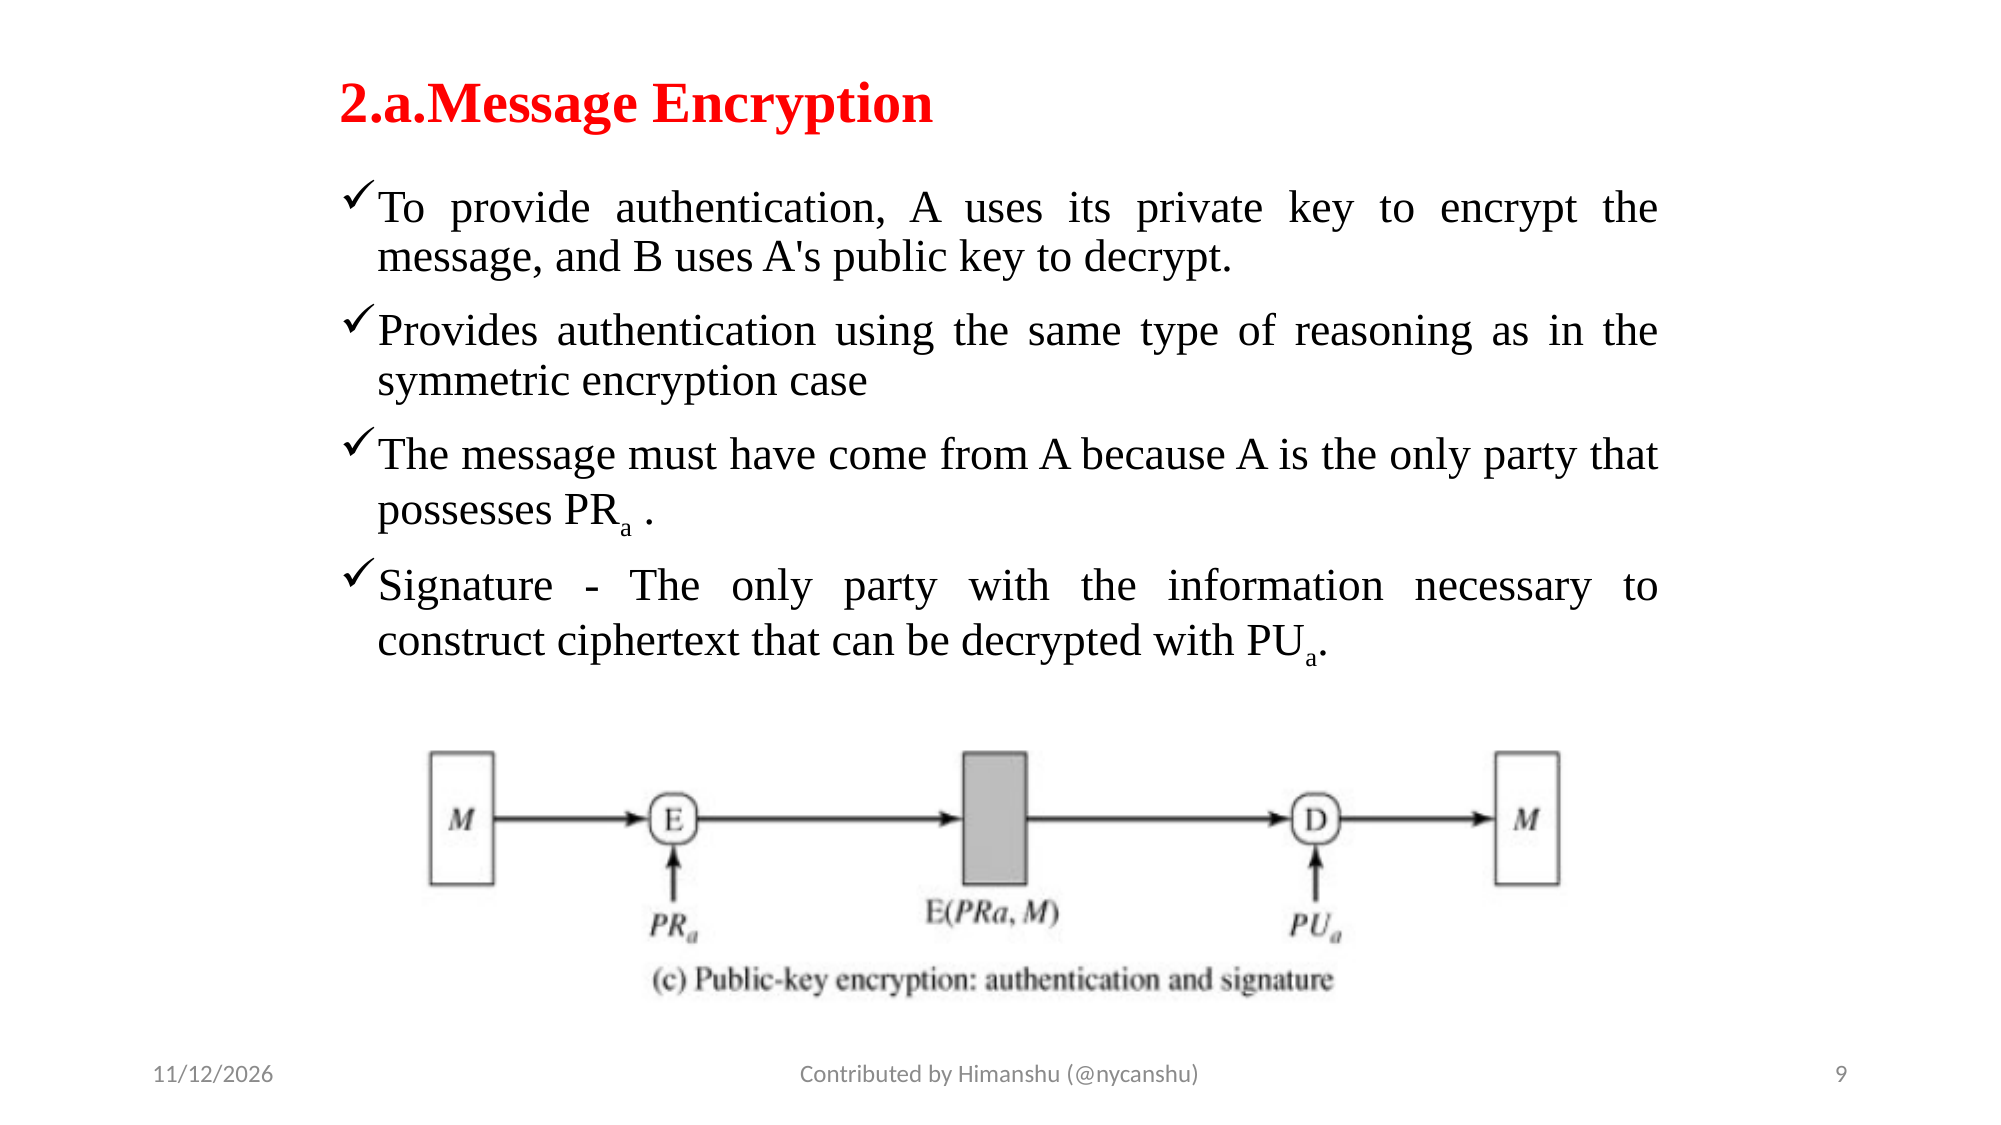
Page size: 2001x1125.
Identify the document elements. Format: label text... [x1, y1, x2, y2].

title 2.a.Message Encryption [324, 45, 1675, 163]
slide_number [137, 1042, 588, 1103]
list To provide authentication, A uses its private key to encrypt the message, and B uses A's public key to decrypt. Provides authentication using the same type of reasoning as in the symmetric encryption case The message must have come from A because A is the only party that possesses PRa . Signature - The only party with the information necessary to construct ciphertext that can be decrypted with PUa. [324, 174, 1675, 1005]
footer Contributed by Himanshu (@nycanshu) [662, 1042, 1338, 1103]
picture [419, 724, 1575, 1013]
slide_number 9 [1412, 1042, 1863, 1103]
